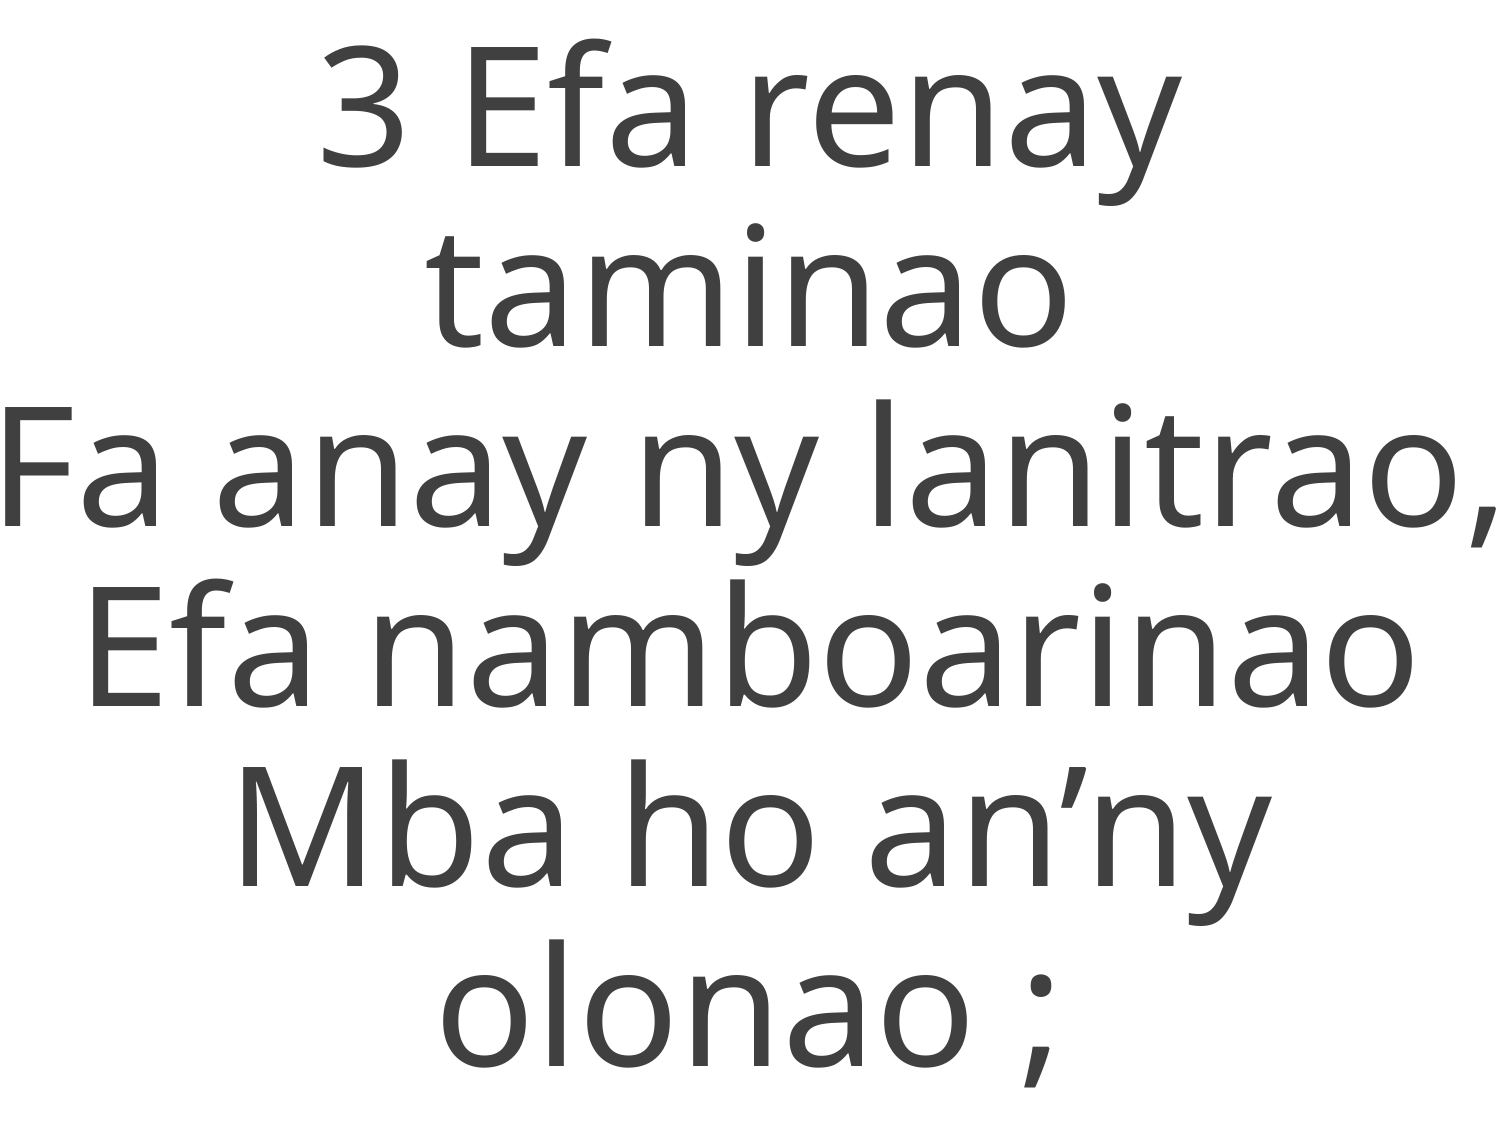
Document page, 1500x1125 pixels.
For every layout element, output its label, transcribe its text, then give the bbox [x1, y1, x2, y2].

title 3 Efa renay taminao Fa anay ny lanitrao, Efa namboarinao Mba ho an’ny olonao ; [0, 453, 1500, 672]
